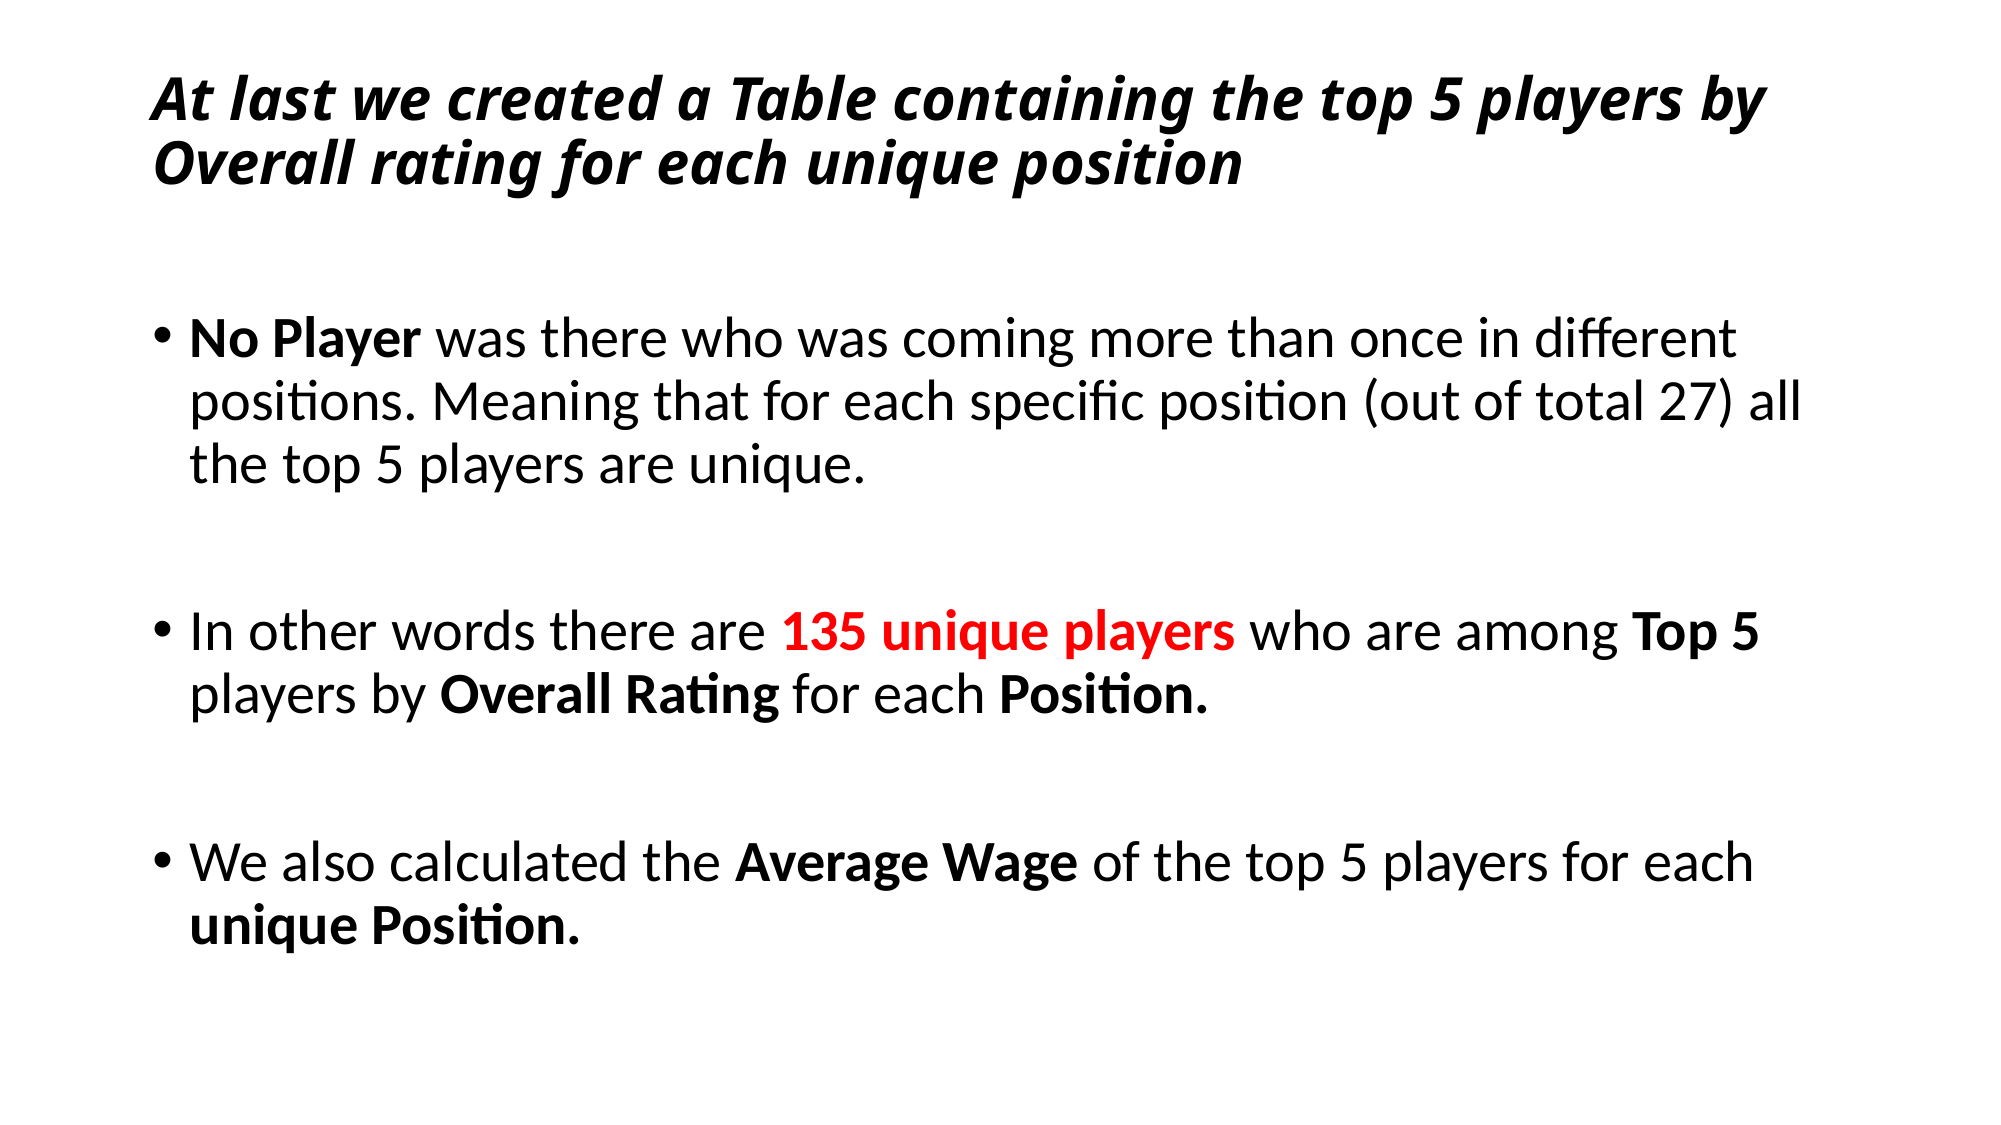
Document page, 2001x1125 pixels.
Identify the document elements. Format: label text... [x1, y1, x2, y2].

title At last we created a Table containing the top 5 players by Overall rating for each unique position [137, 59, 1863, 278]
list No Player was there who was coming more than once in different positions. Meaning that for each specific position (out of total 27) all the top 5 players are unique. In other words there are 135 unique players who are among Top 5 players by Overall Rating for each Position. We also calculated the Average Wage of the top 5 players for each unique Position. [137, 299, 1863, 1014]
